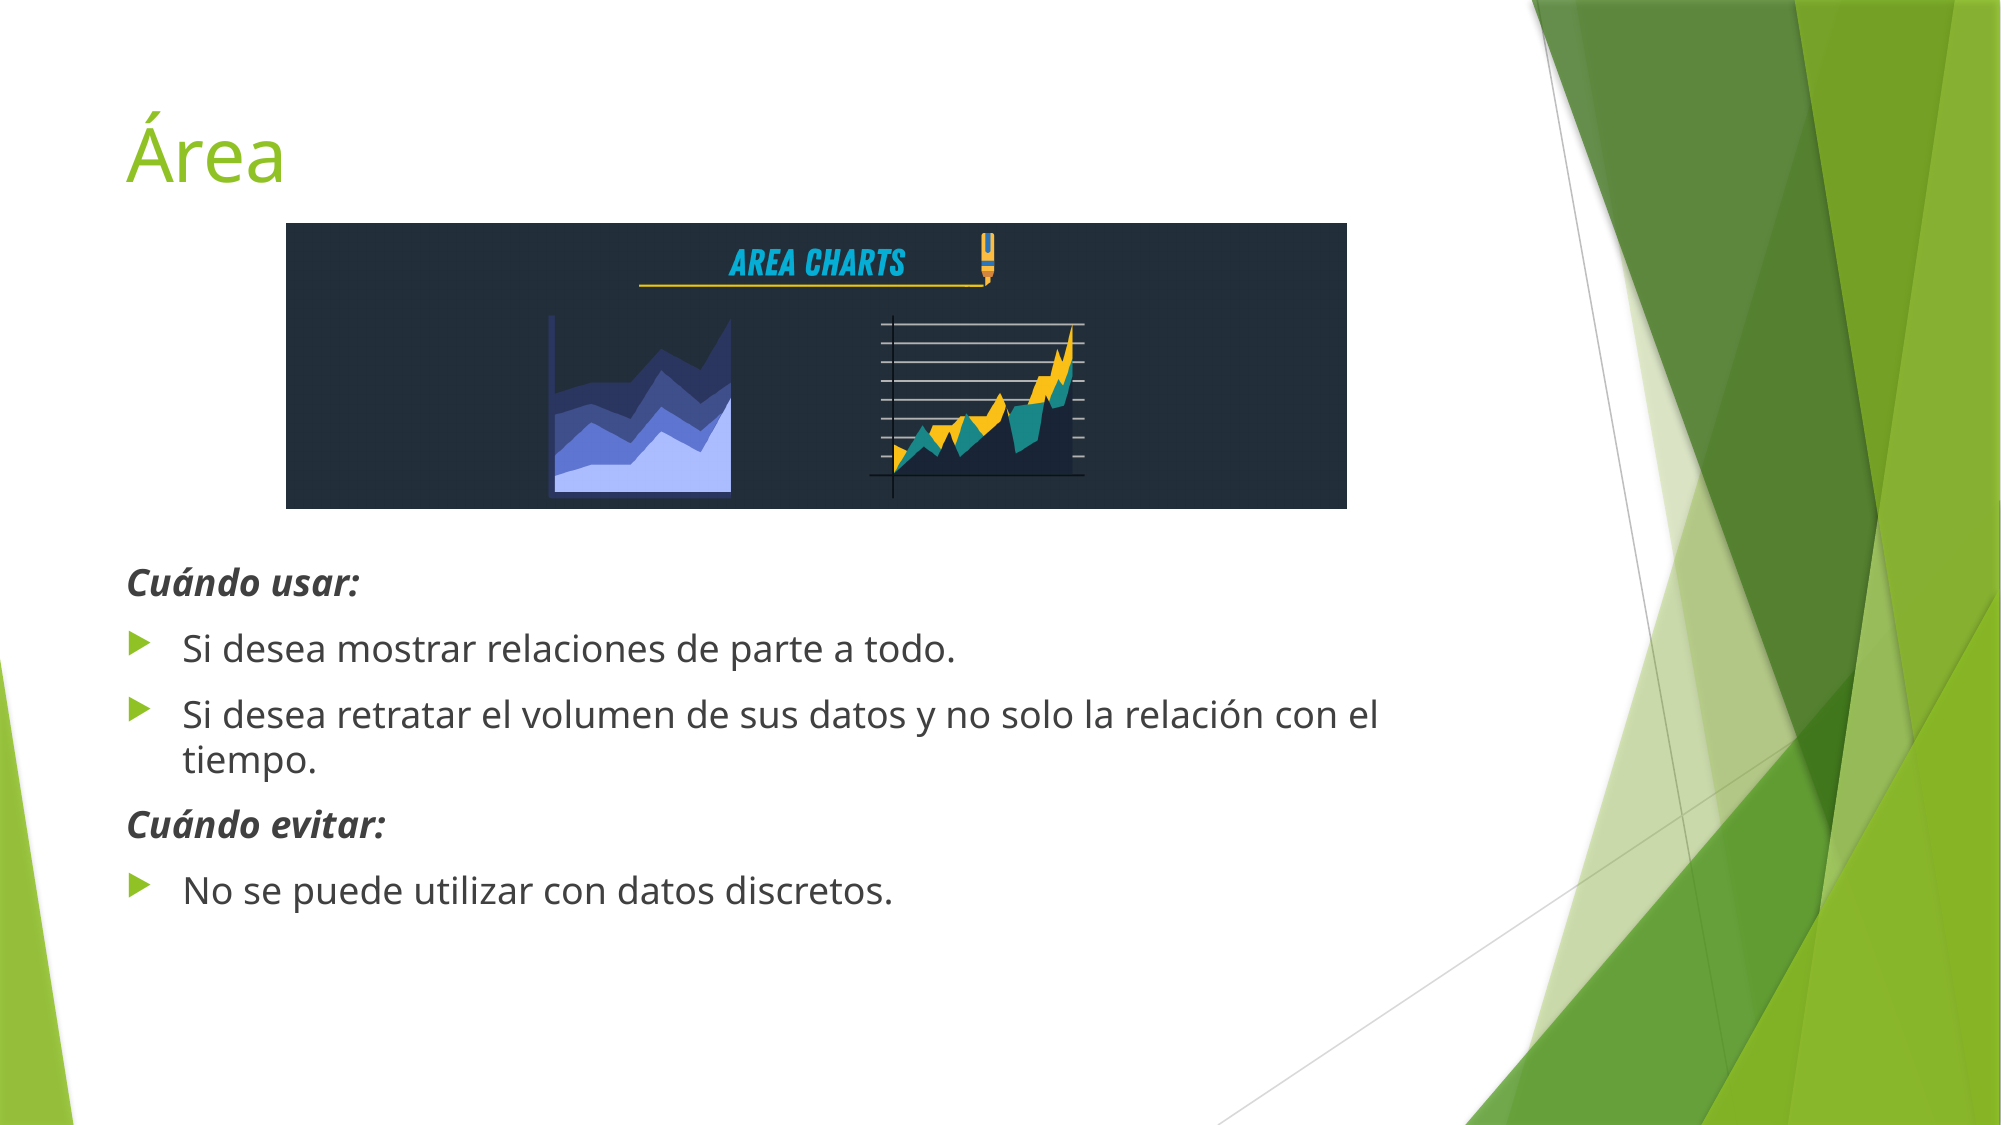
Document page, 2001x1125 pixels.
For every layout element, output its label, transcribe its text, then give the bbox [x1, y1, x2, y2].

title Área [111, 99, 1522, 317]
list Cuándo usar: Si desea mostrar relaciones de parte a todo. Si desea retratar el volumen de sus datos y no solo la relación con el tiempo. Cuándo evitar: No se puede utilizar con datos discretos. [111, 551, 1522, 991]
picture [285, 222, 1347, 509]
